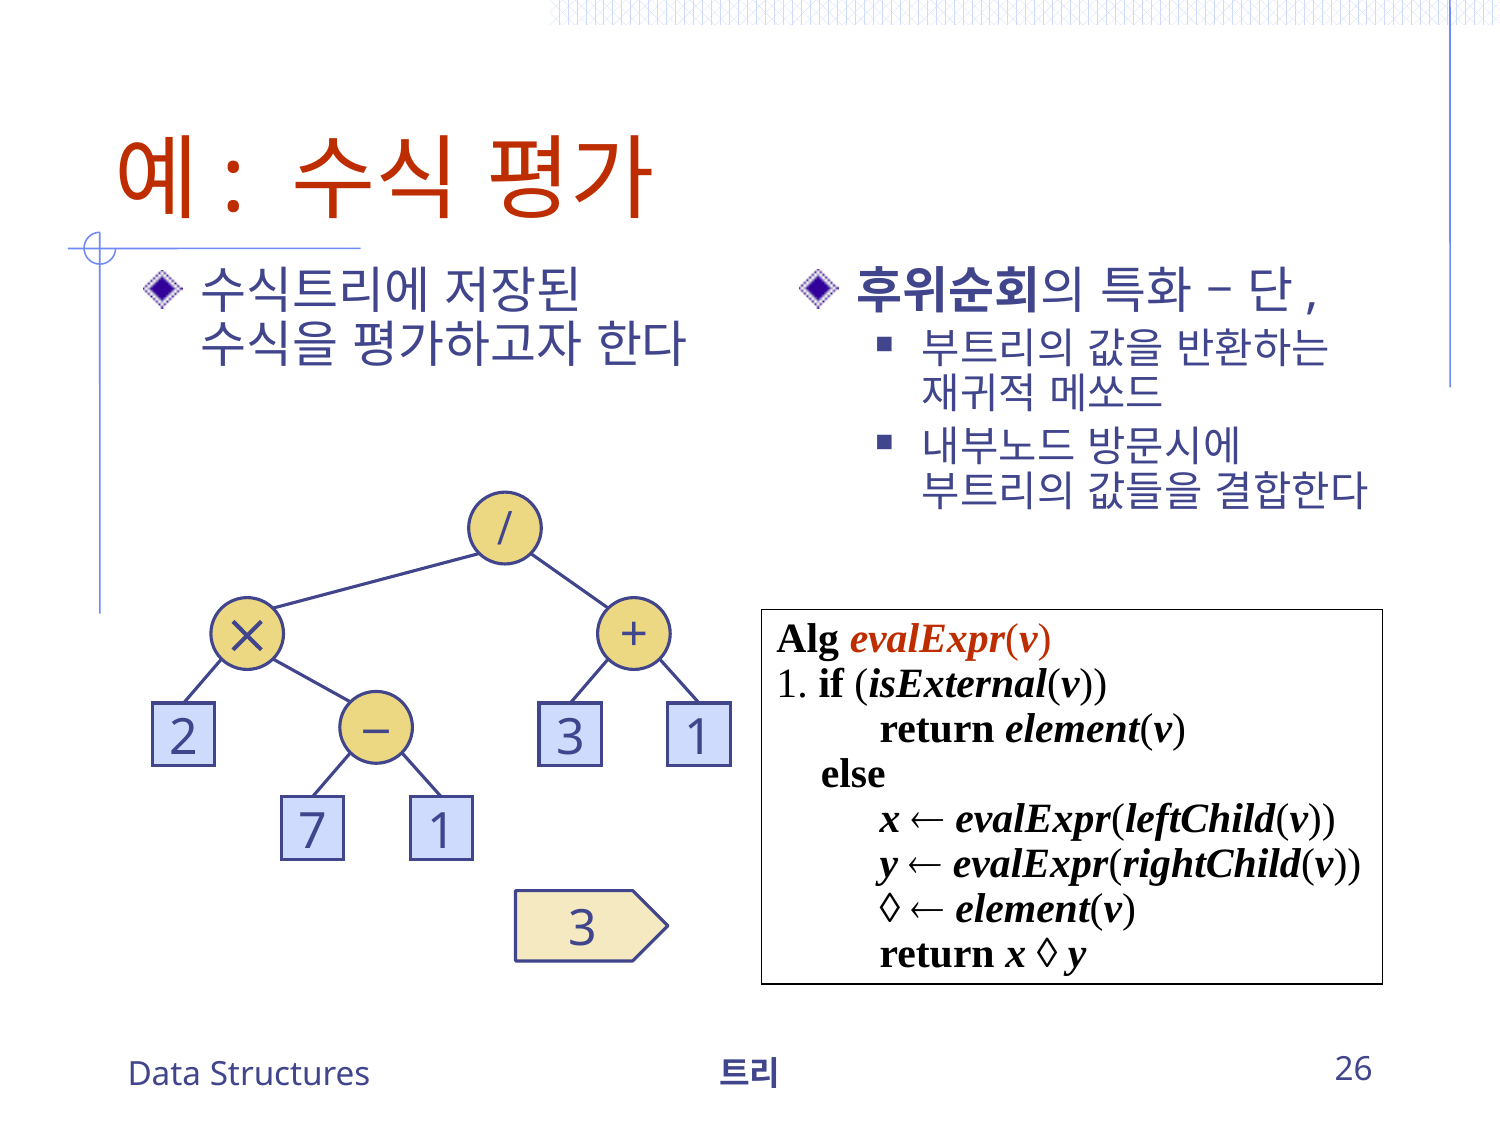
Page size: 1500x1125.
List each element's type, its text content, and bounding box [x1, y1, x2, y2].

slide_number 26 [1074, 1024, 1388, 1101]
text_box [541, 541, 598, 620]
slide_number Data Structures [112, 1024, 512, 1101]
text_box Alg evalExpr(v) 1. if (isExternal(v)) return element(v) else x  evalExpr(leftChild(v)) y  evalExpr(rightChild(v))   element(v) return x  y [761, 609, 1383, 985]
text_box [399, 754, 444, 795]
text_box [657, 660, 702, 702]
text_box 2 [152, 703, 215, 766]
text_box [309, 755, 354, 795]
text_box 3 [515, 890, 668, 961]
text_box – [339, 692, 413, 764]
text_box 후위순회의 특화 – 단, 부트리의 값을 반환하는 재귀적 메쏘드 내부노드 방문시에 부트리의 값들을 결합한다 [785, 257, 1395, 598]
text_box / [468, 492, 542, 564]
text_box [566, 661, 612, 701]
picture [799, 269, 839, 309]
text_box 3 [538, 703, 602, 766]
picture [143, 270, 183, 309]
text_box + [597, 597, 671, 670]
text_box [348, 477, 404, 685]
text_box 1 [410, 796, 473, 860]
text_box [289, 641, 334, 720]
footer 트리 [512, 1024, 988, 1101]
text_box 7 [281, 796, 344, 860]
text_box  [210, 597, 284, 670]
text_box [180, 661, 225, 701]
list 수식트리에 저장된 수식을 평가하고자 한다 [128, 257, 742, 469]
title 예: 수식 평가 [99, 49, 1438, 238]
text_box 1 [667, 703, 731, 766]
